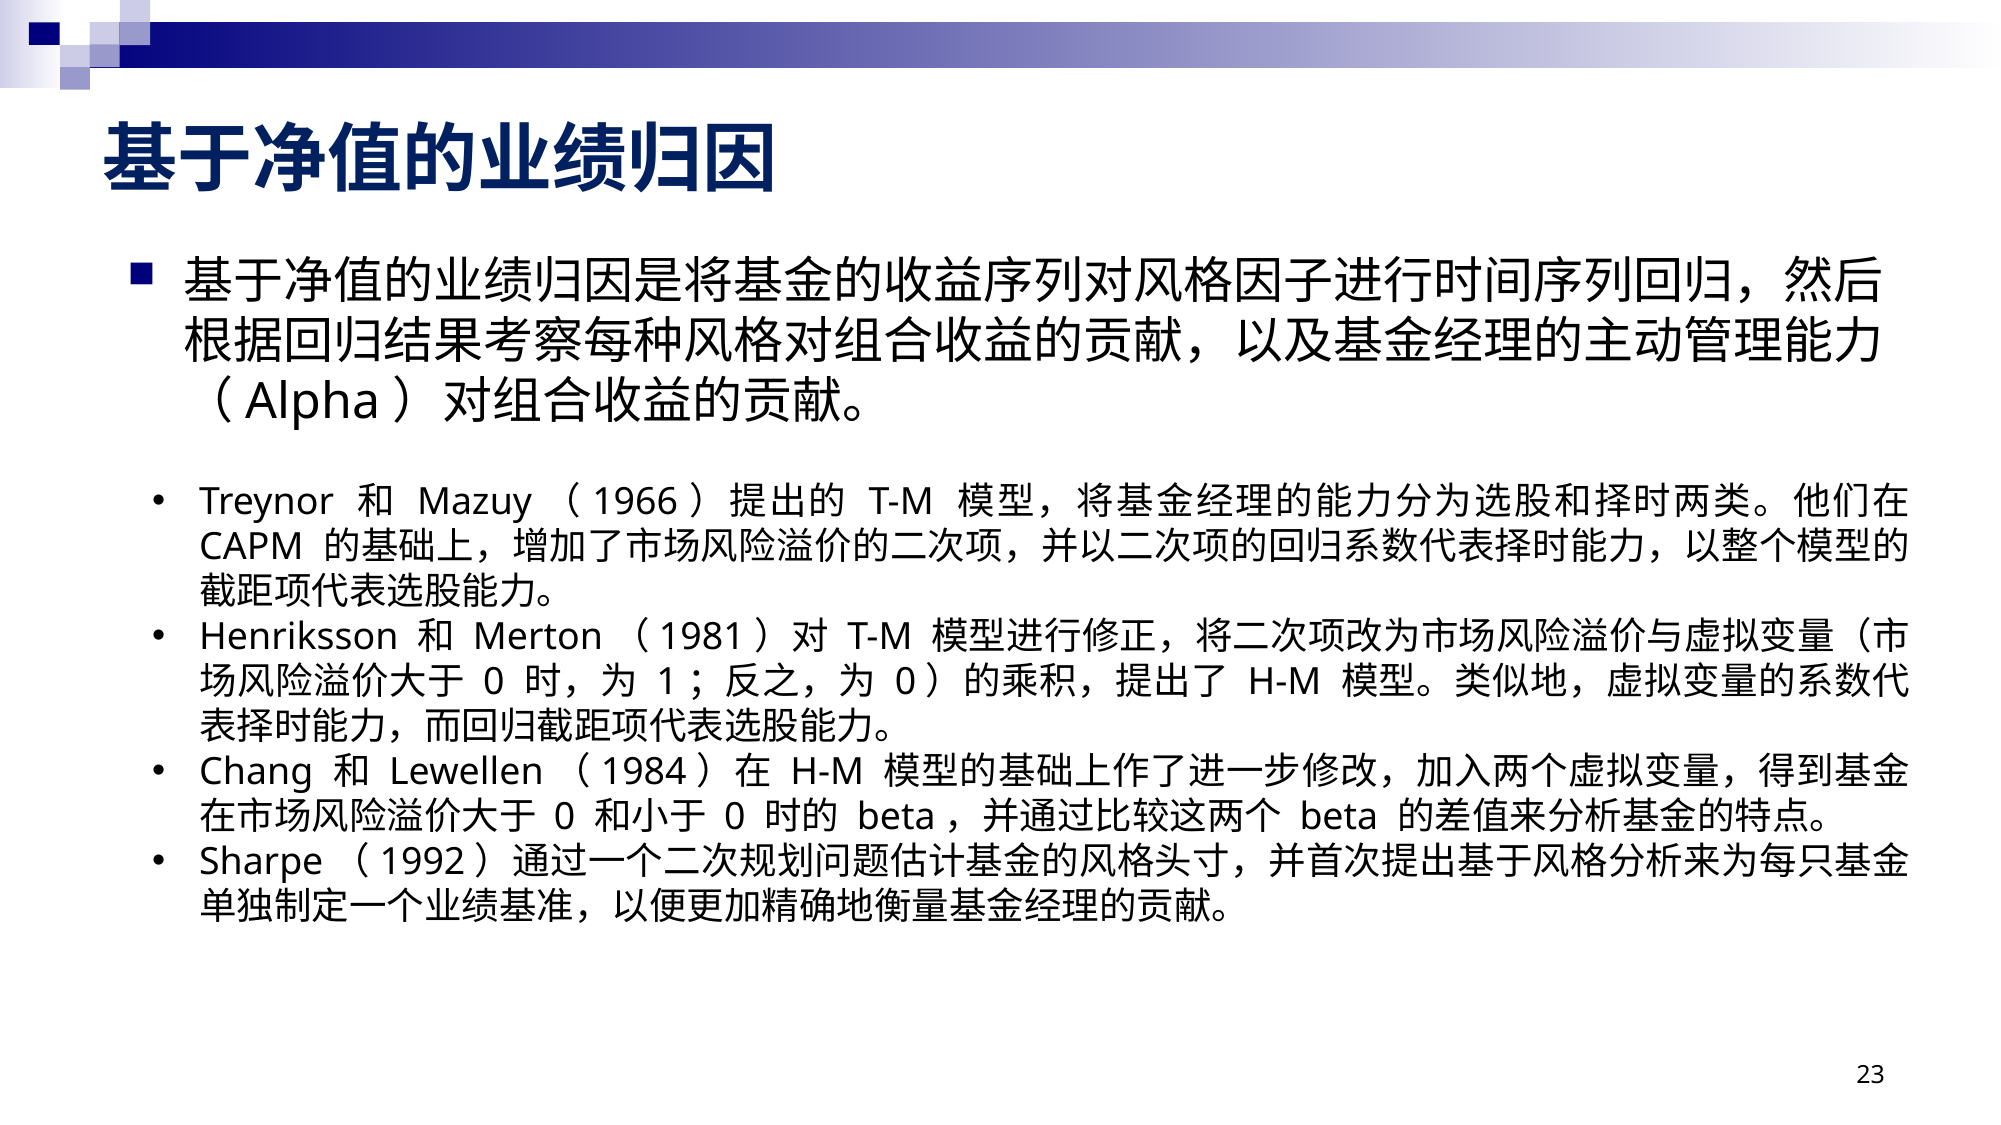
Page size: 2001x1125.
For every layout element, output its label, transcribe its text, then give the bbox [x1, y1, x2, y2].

list 基于净值的业绩归因是将基金的收益序列对风格因子进行时间序列回归，然后根据回归结果考察每种风格对组合收益的贡献，以及基金经理的主动管理能力（Alpha）对组合收益的贡献。 [112, 241, 1900, 433]
slide_number 23 [1433, 1025, 1900, 1100]
title 基于净值的业绩归因 [87, 82, 1153, 228]
text_box Treynor 和 Mazuy（1966）提出的 T-M 模型，将基金经理的能力分为选股和择时两类。他们在 CAPM 的基础上，增加了市场风险溢价的二次项，并以二次项的回归系数代表择时能力，以整个模型的截距项代表选股能力。 Henriksson 和 Merton（1981）对 T-M 模型进行修正，将二次项改为市场风险溢价与虚拟变量（市场风险溢价大于 0 时，为 1；反之，为 0）的乘积，提出了 H-M 模型。类似地，虚拟变量的系数代表择时能力，而回归截距项代表选股能力。 Chang 和 Lewellen（1984）在 H-M 模型的基础上作了进一步修改，加入两个虚拟变量，得到基金在市场风险溢价大于 0 和小于 0 时的 beta，并通过比较这两个 beta 的差值来分析基金的特点。 Sharpe（1992）通过一个二次规划问题估计基金的风格头寸，并首次提出基于风格分析来为每只基金单独制定一个业绩基准，以便更加精确地衡量基金经理的贡献。 [137, 469, 1925, 934]
